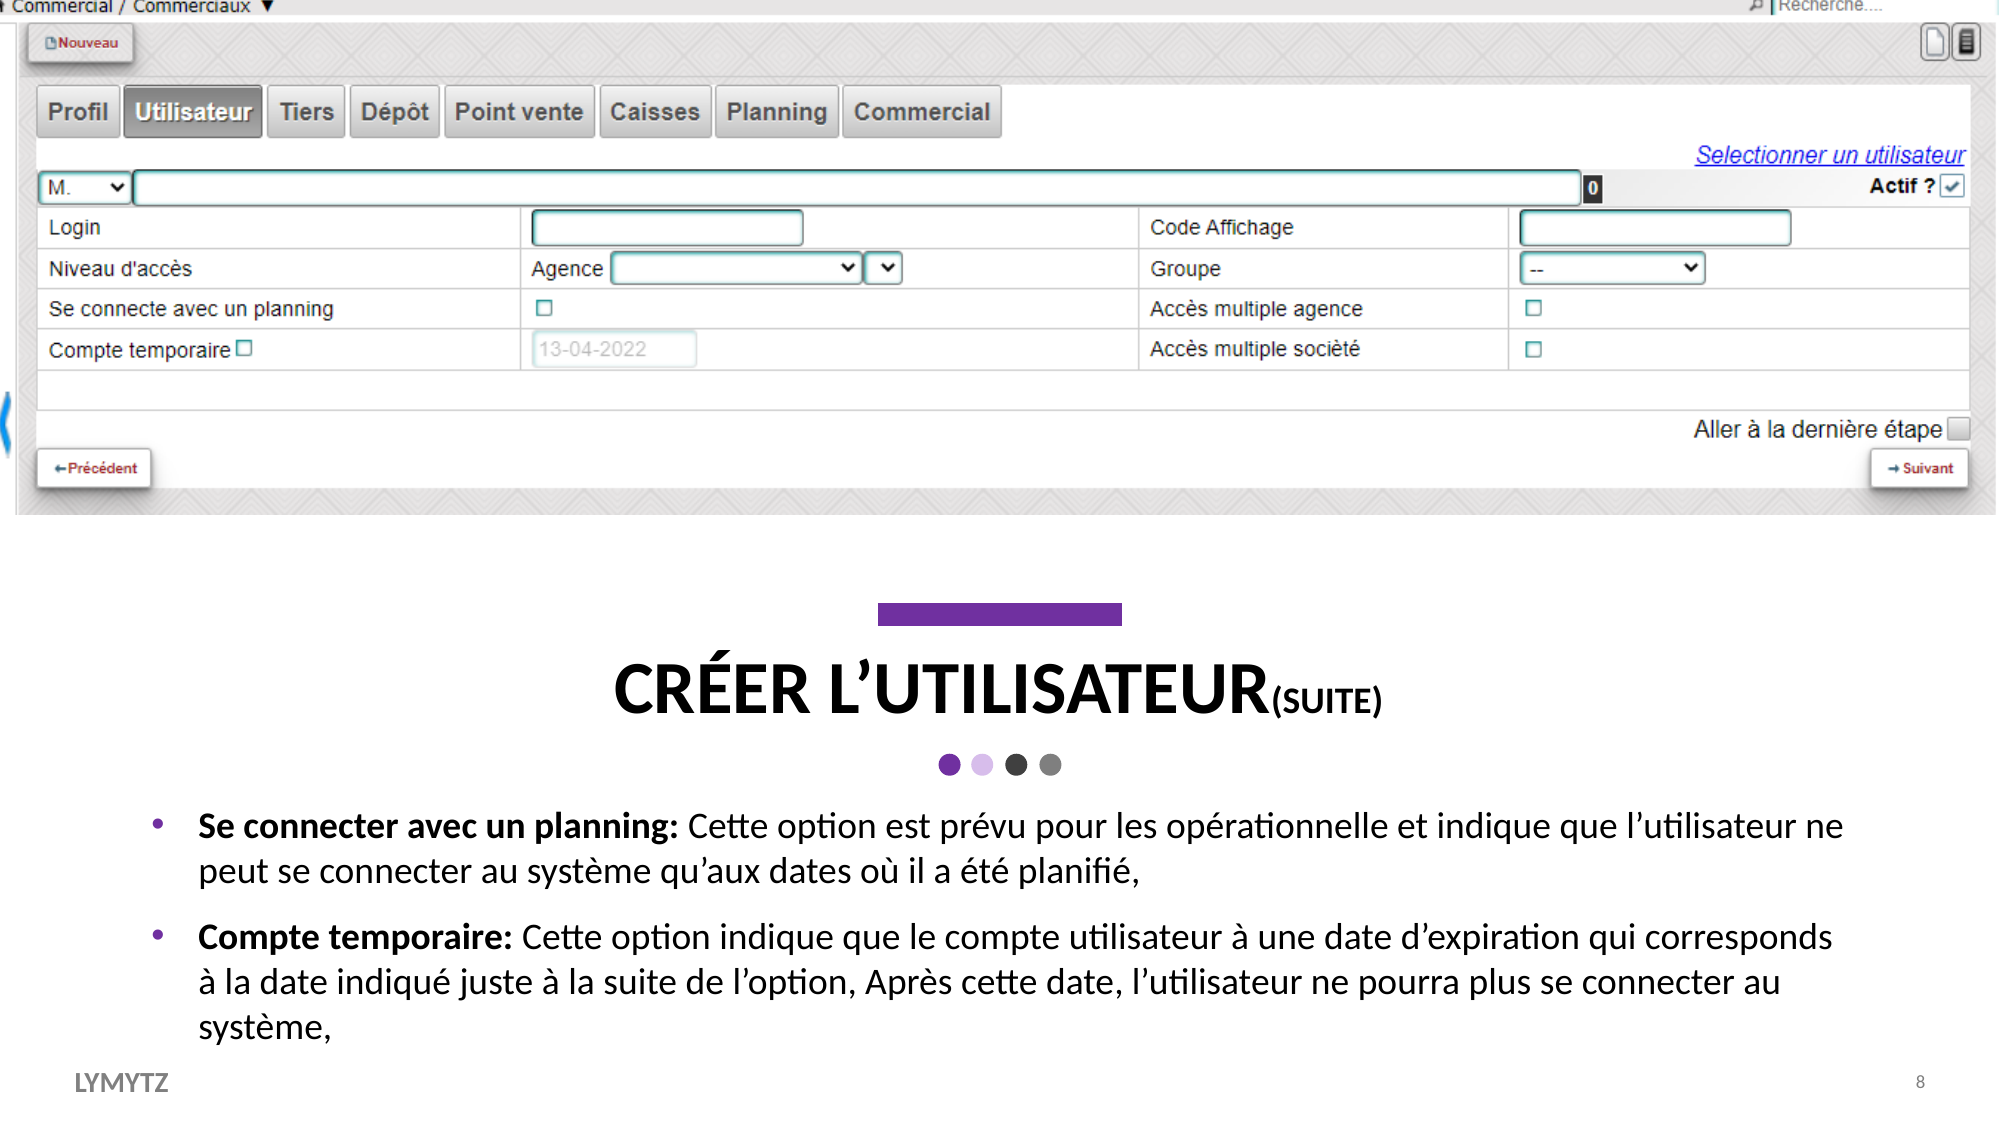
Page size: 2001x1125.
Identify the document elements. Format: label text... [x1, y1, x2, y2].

title Créer l’utilisateur(suite) [136, 602, 1862, 738]
list Se connecter avec un planning: Cette option est prévu pour les opérationnelle et indique que l’utilisateur ne peut se connecter au système qu’aux dates où il a été planifié, Compte temporaire: Cette option indique que le compte utilisateur à une date d’expiration qui corresponds à la date indiqué juste à la suite de l’option, Après cette date, l’utilisateur ne pourra plus se connecter au système, [136, 793, 1862, 869]
slide_number 8 [1490, 1060, 1941, 1102]
picture [0, 0, 1999, 515]
list Lymytz [59, 1060, 431, 1101]
